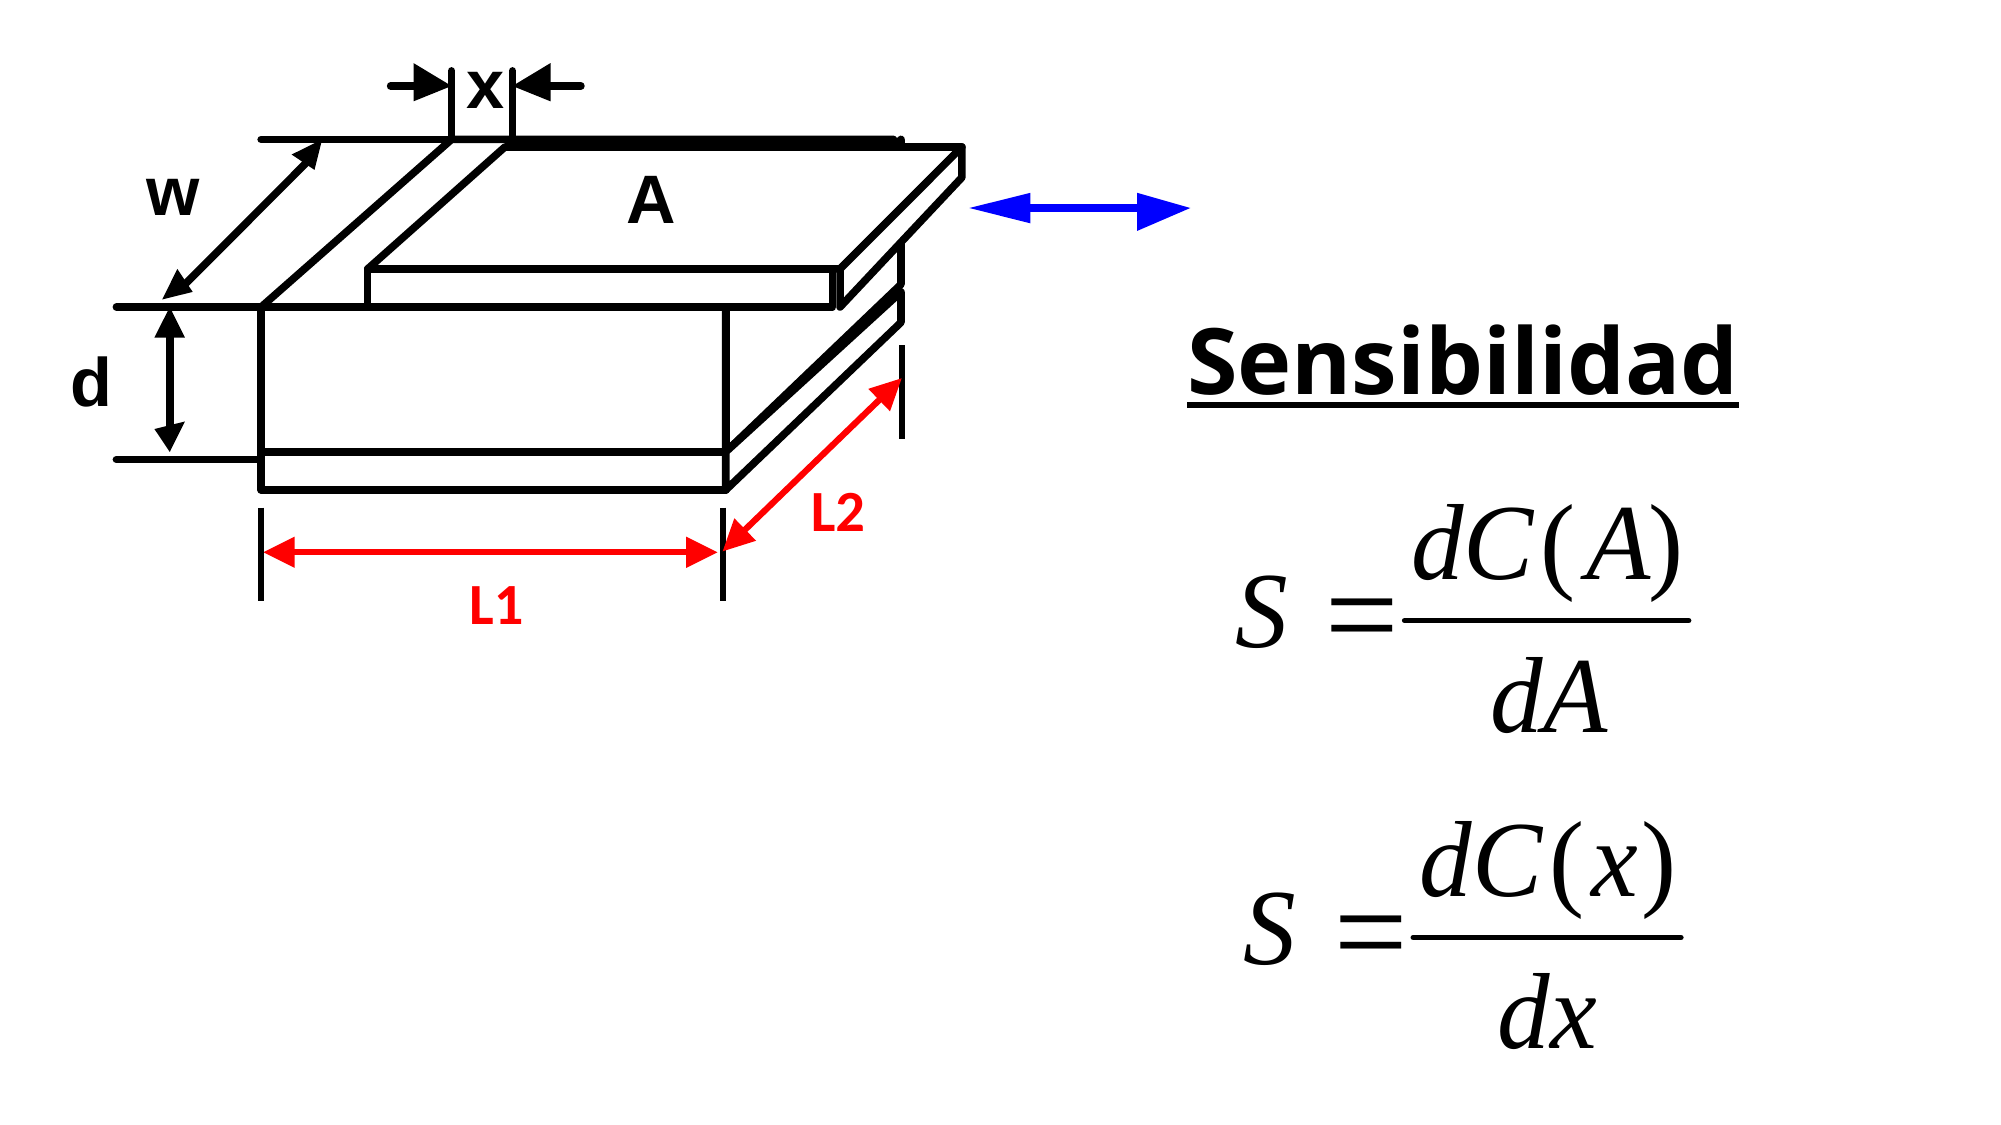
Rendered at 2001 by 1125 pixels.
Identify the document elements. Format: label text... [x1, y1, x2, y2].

text_box Sensibilidad [1256, 285, 1954, 445]
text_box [24, 24, 1256, 645]
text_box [1217, 476, 1709, 756]
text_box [1226, 793, 1700, 1073]
